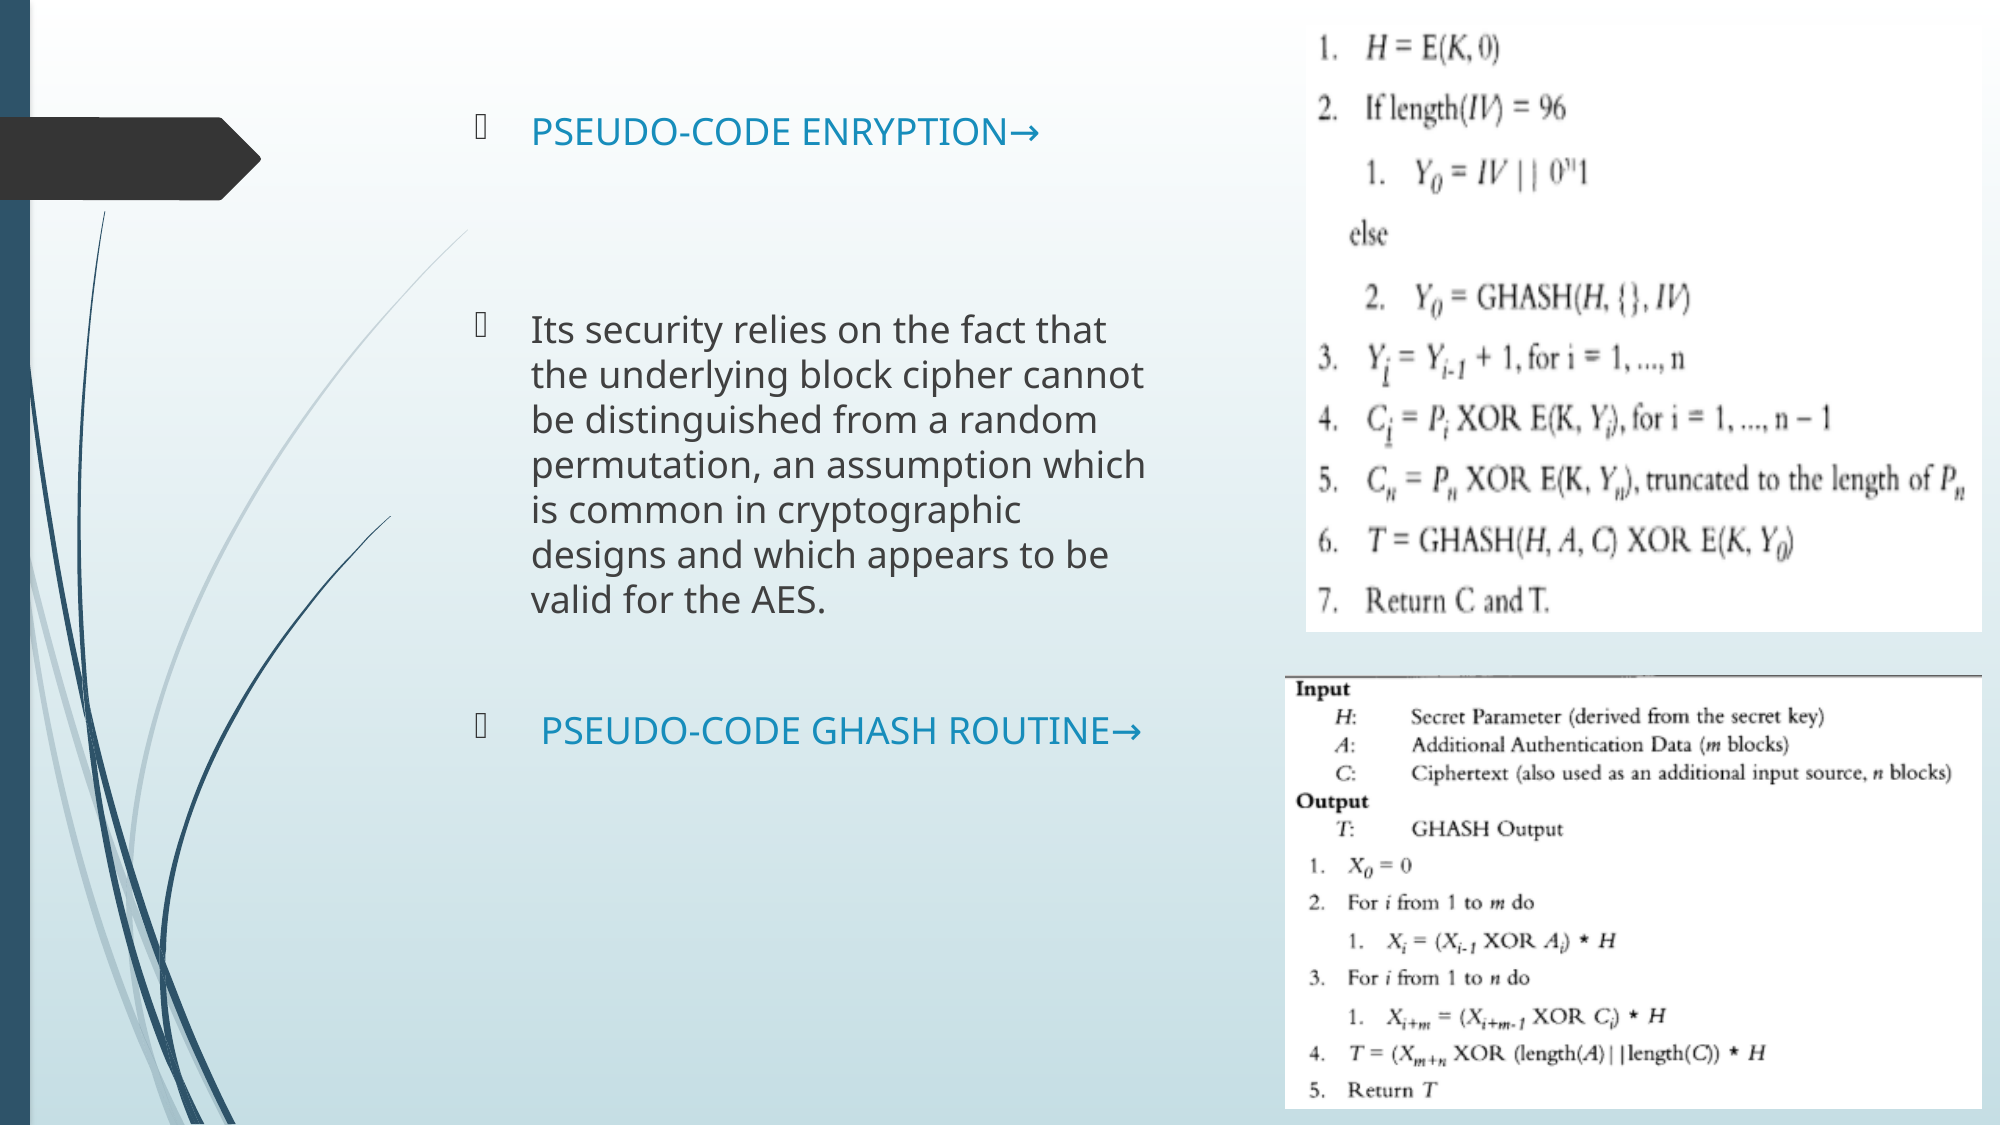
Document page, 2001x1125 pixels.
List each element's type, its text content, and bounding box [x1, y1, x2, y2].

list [1306, 25, 1982, 632]
list PSEUDO-CODE ENRYPTION→ Its security relies on the fact that the underlying block cipher cannot be distinguished from a random permutation, an assumption which is common in cryptographic designs and which appears to be valid for the AES. PSEUDO-CODE GHASH ROUTINE→ [459, 100, 1168, 1125]
picture [1285, 675, 1982, 1110]
